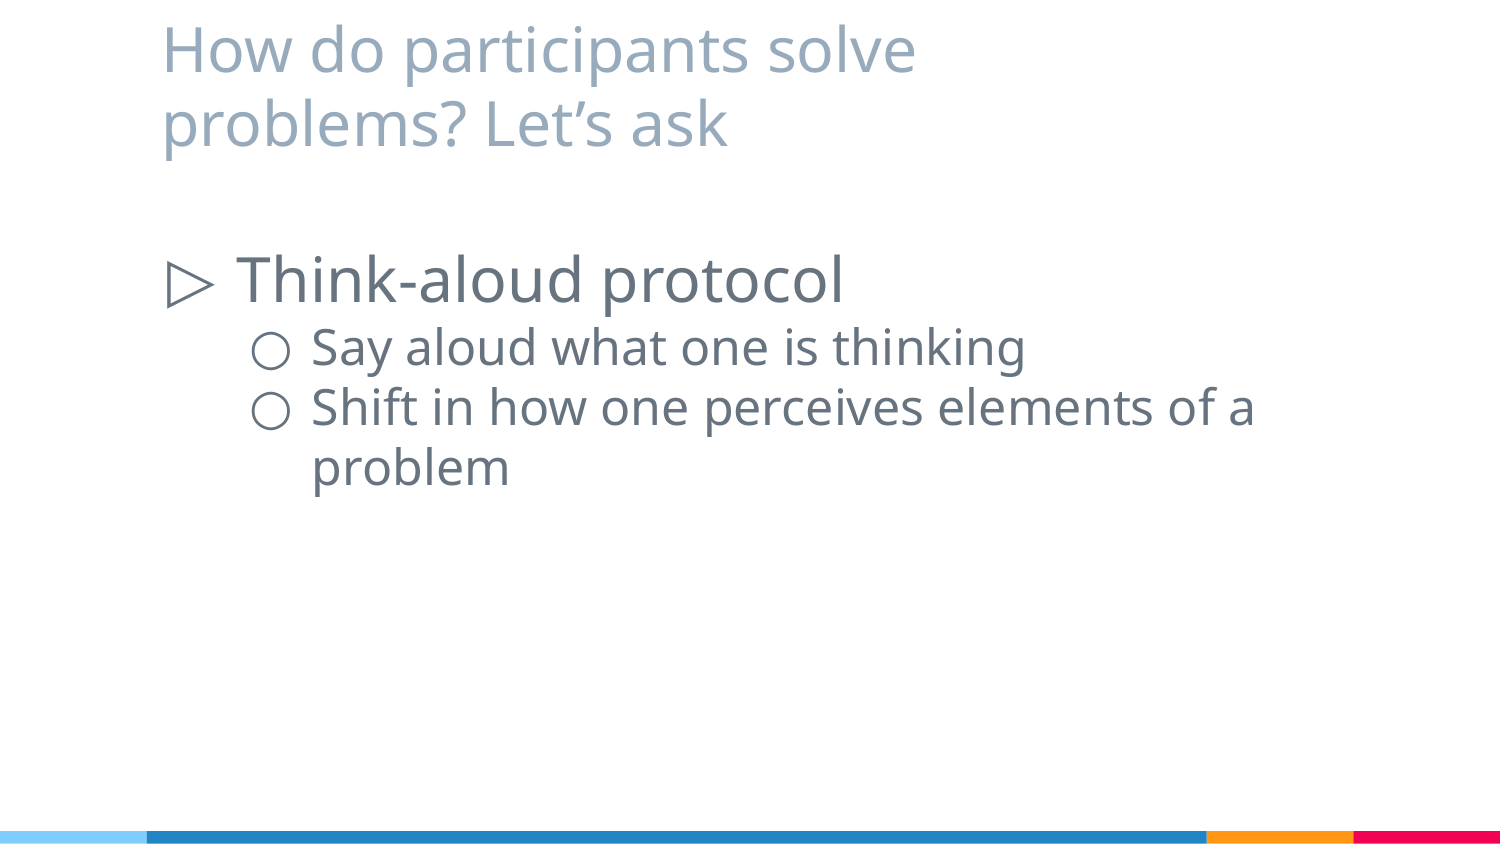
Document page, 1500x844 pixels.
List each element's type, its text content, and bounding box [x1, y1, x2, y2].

title How do participants solve problems? Let’s ask [146, 33, 1207, 175]
list Think-aloud protocol Say aloud what one is thinking Shift in how one perceives elements of a problem [146, 225, 1426, 809]
